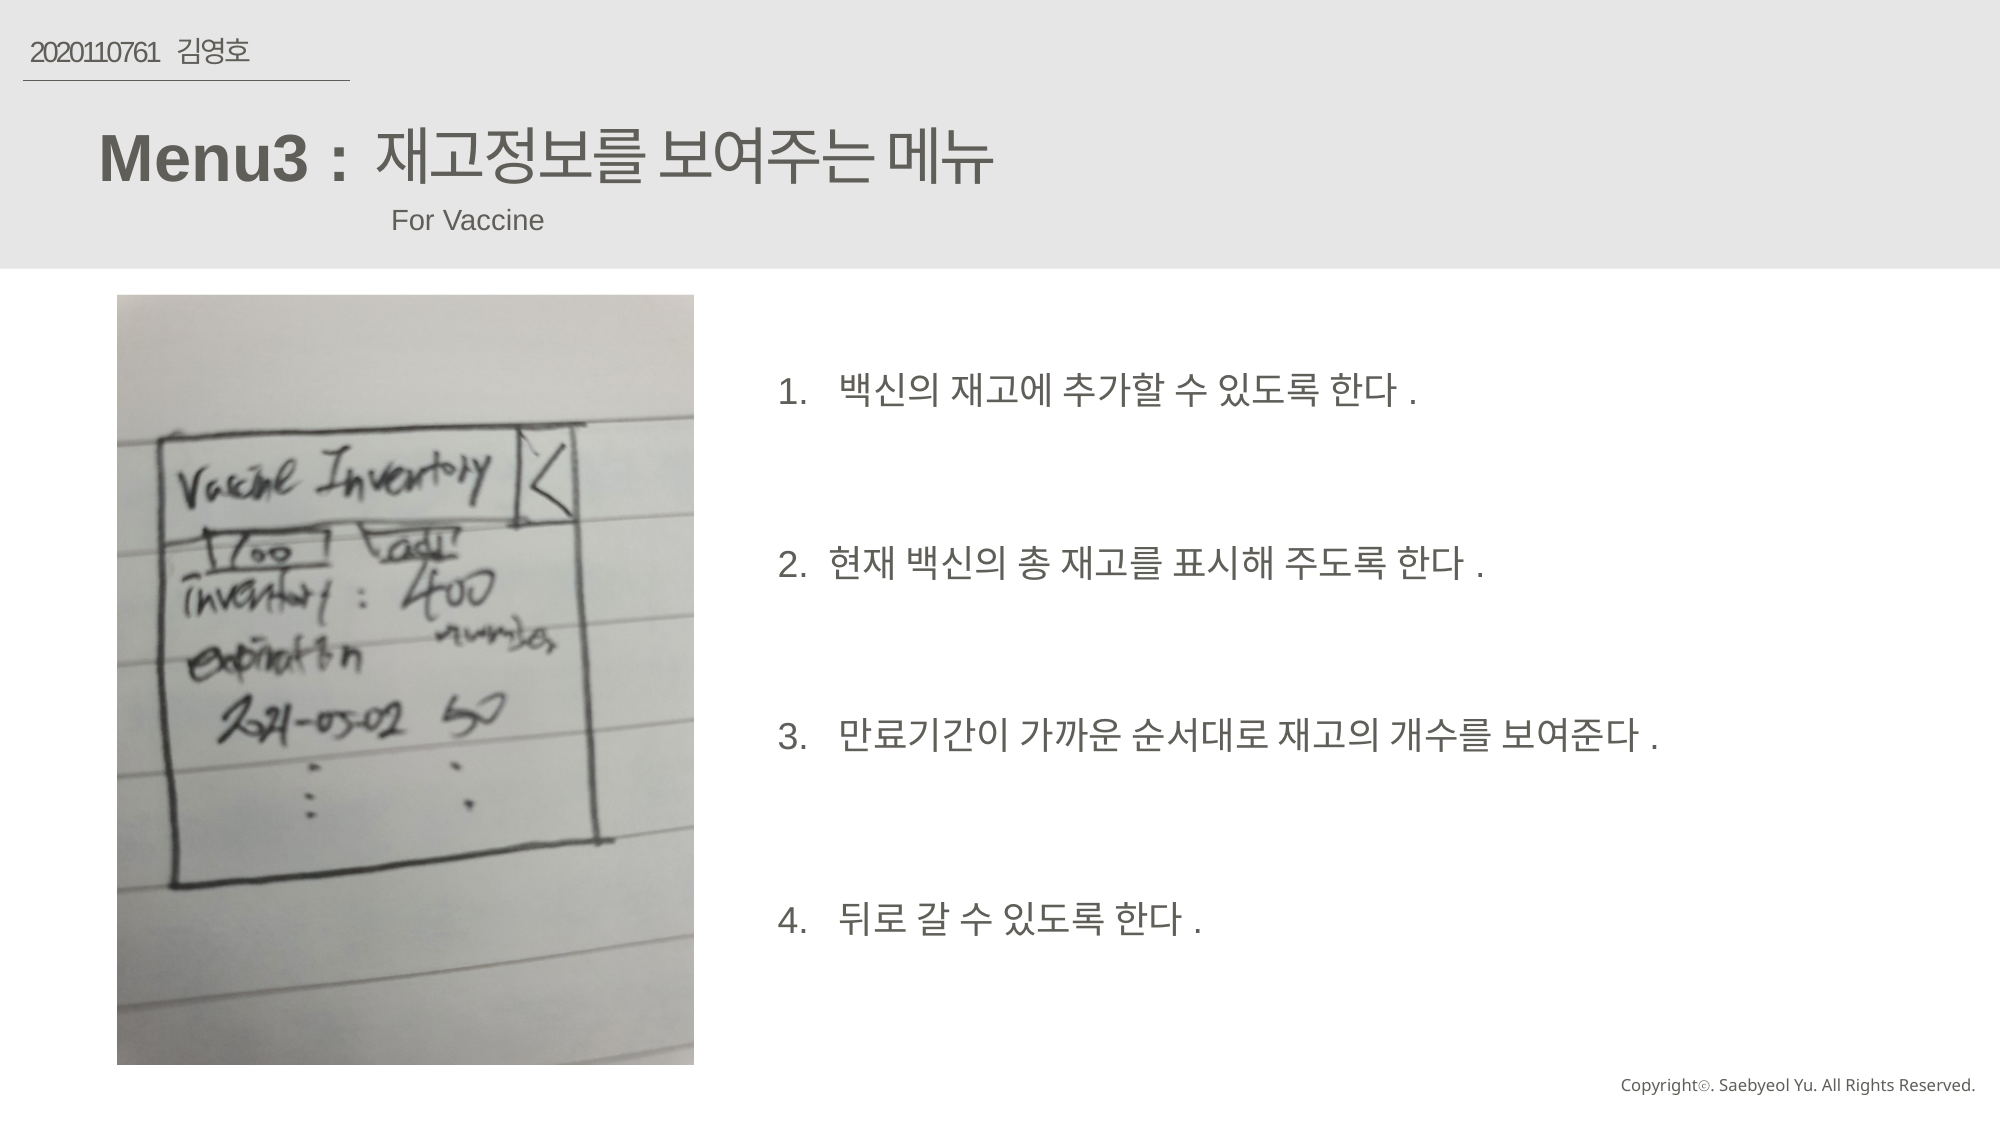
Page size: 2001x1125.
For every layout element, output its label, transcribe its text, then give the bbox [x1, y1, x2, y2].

text_box Menu3 : [91, 106, 359, 202]
text_box 재고정보를 보여주는 메뉴 [366, 109, 1005, 200]
text_box 1. 백신의 재고에 추가할 수 있도록 한다. [770, 359, 1801, 420]
text_box [0, 0, 2000, 269]
text_box 3. 만료기간이 가까운 순서대로 재고의 개수를 보여준다. [790, 704, 1801, 765]
text_box 2. 현재 백신의 총 재고를 표시해 주도록 한다. [790, 532, 1801, 593]
text_box 2020110761 김영호 [22, 25, 259, 76]
picture [19, 296, 790, 1064]
text_box 4. 뒤로 갈 수 있도록 한다. [790, 888, 1801, 949]
text_box For Vaccine [383, 193, 553, 244]
